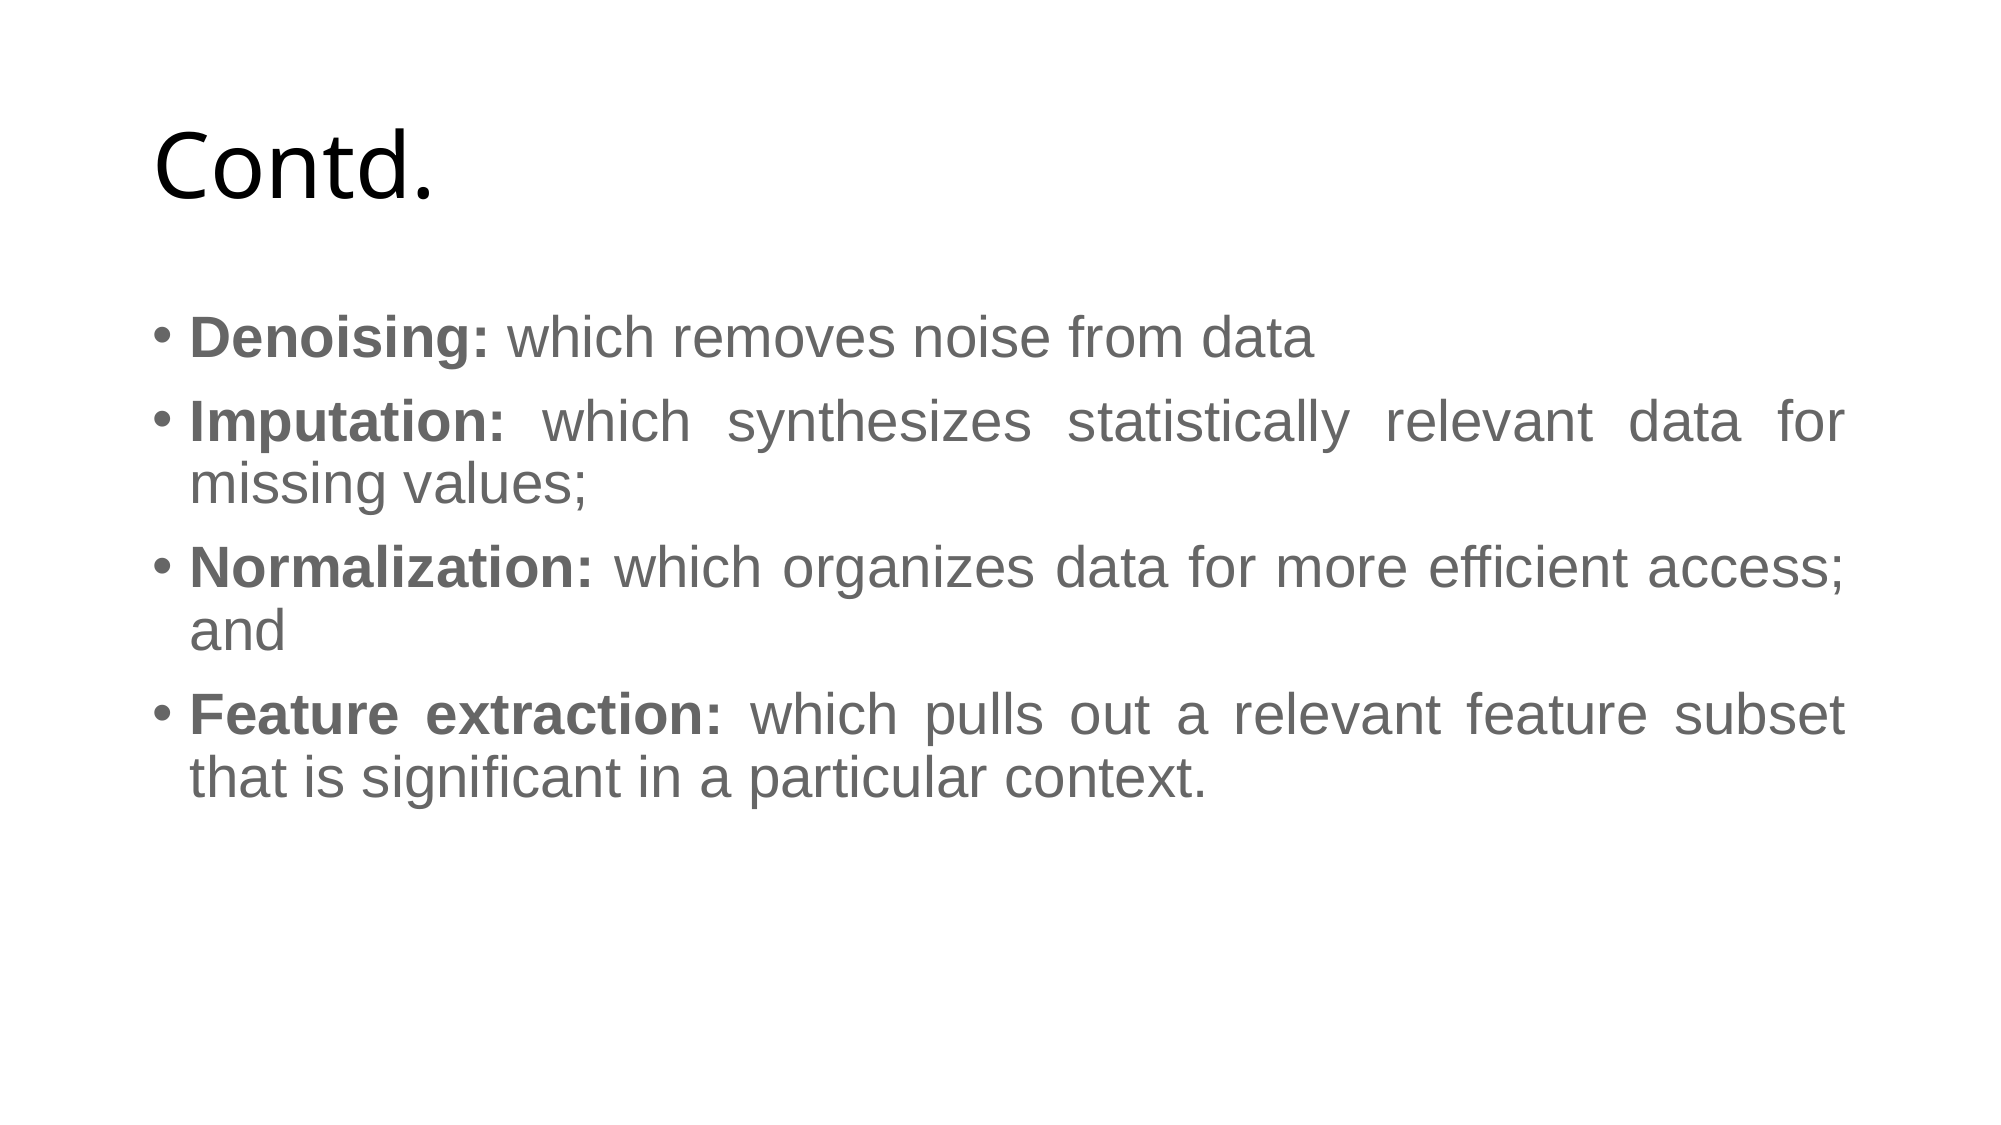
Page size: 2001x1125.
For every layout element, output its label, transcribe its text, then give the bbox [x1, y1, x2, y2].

title Contd. [137, 59, 1863, 278]
list Denoising: which removes noise from data Imputation: which synthesizes statistically relevant data for missing values; Normalization: which organizes data for more efficient access; and Feature extraction: which pulls out a relevant feature subset that is significant in a particular context. [137, 299, 1863, 1014]
